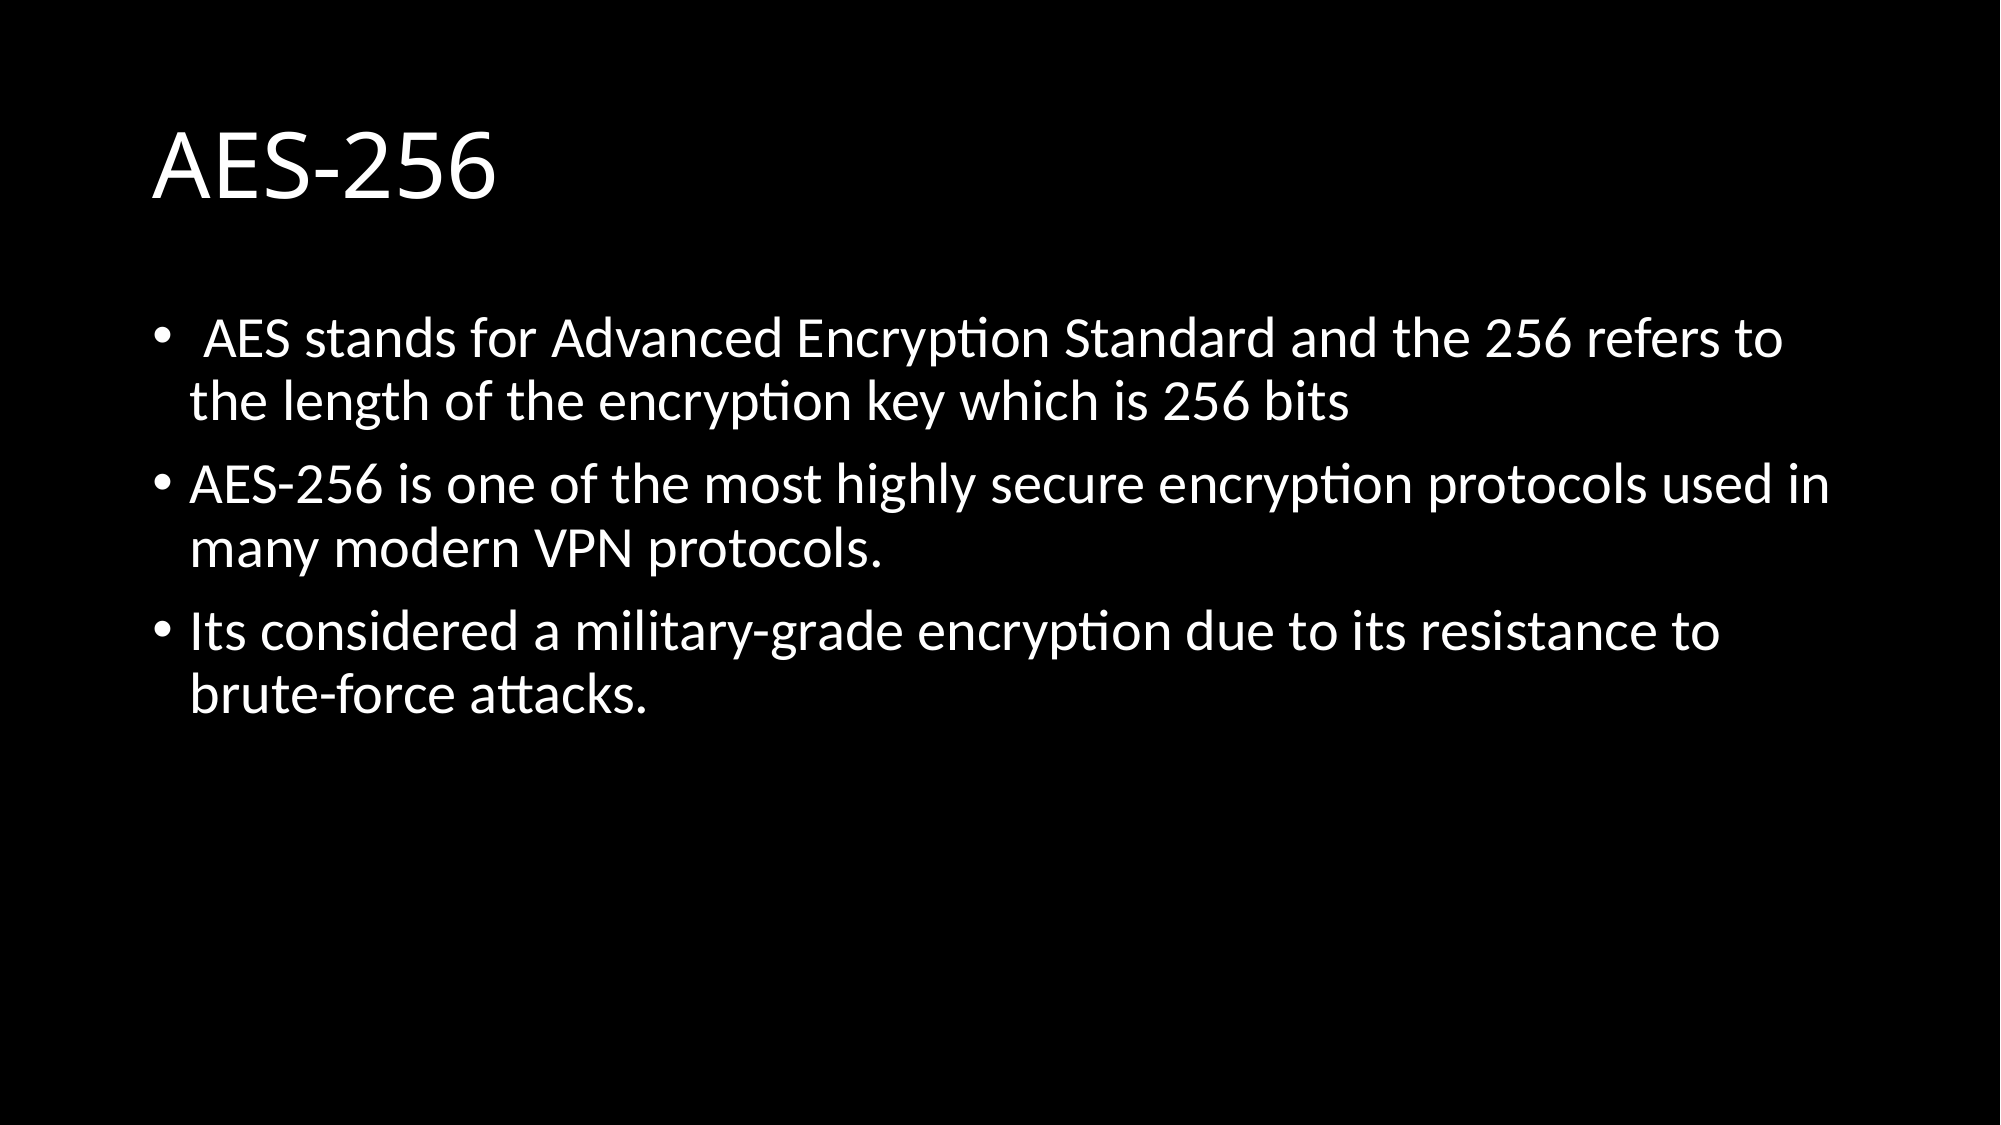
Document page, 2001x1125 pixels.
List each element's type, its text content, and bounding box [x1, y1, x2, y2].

list AES stands for Advanced Encryption Standard and the 256 refers to the length of the encryption key which is 256 bits AES-256 is one of the most highly secure encryption protocols used in many modern VPN protocols. Its considered a military-grade encryption due to its resistance to brute-force attacks. [137, 299, 1863, 1014]
title AES-256 [137, 59, 1863, 278]
